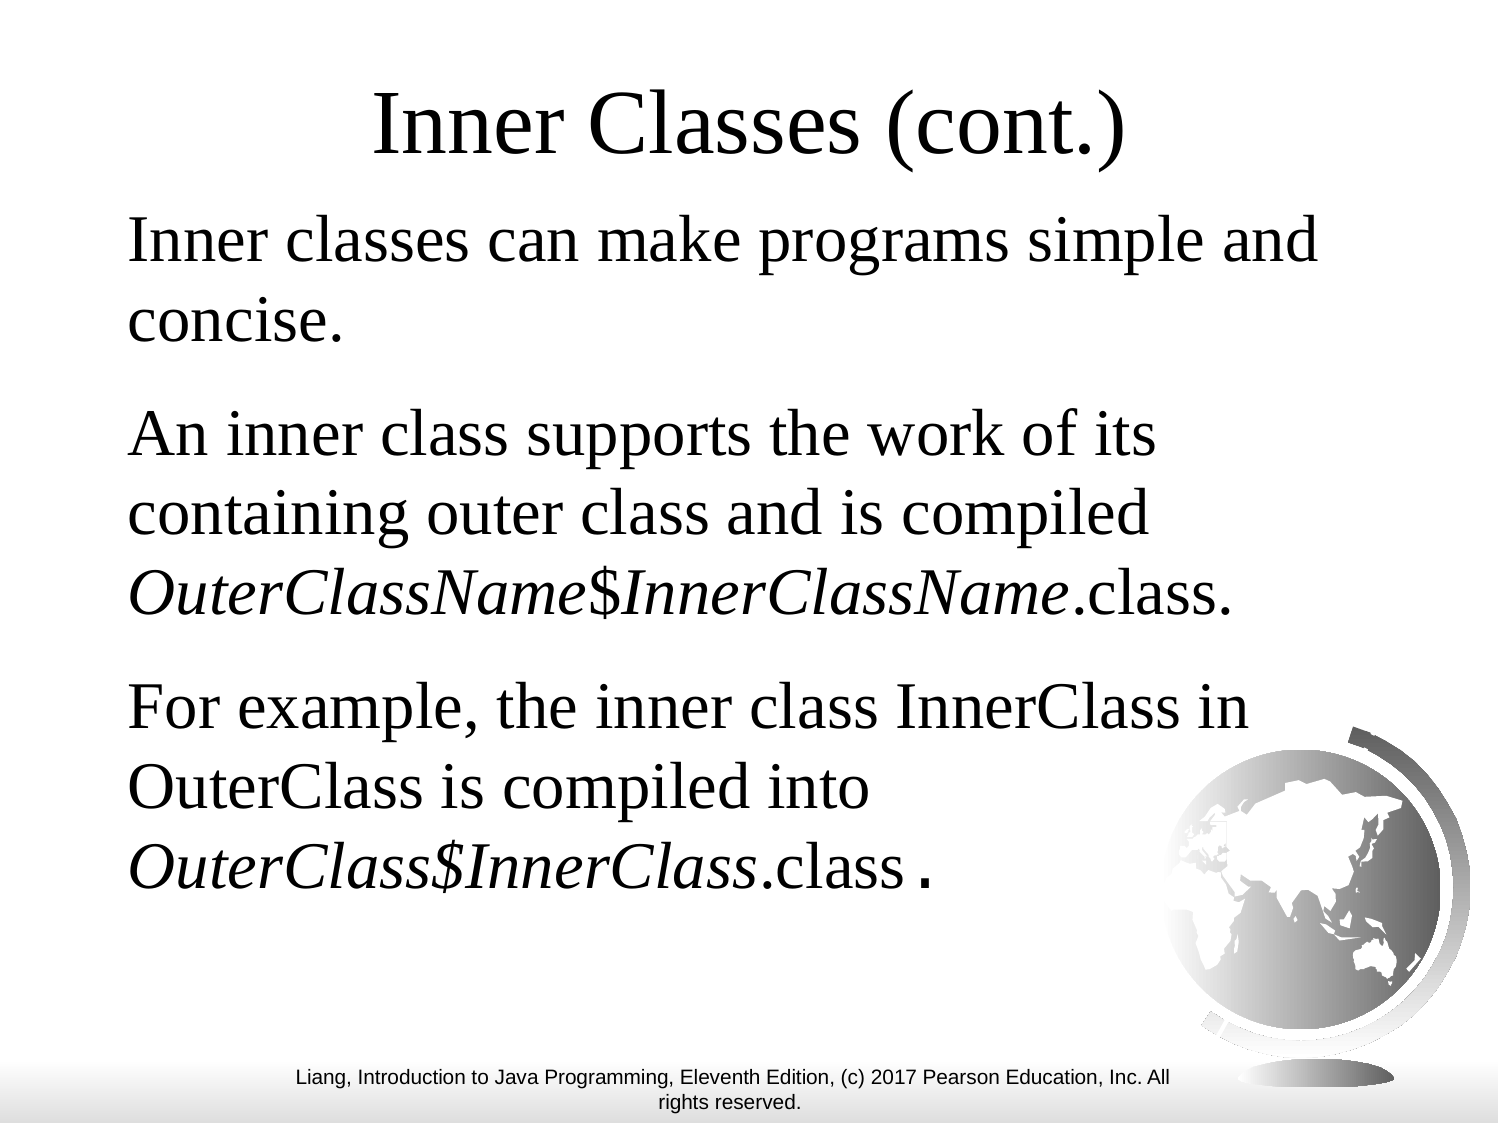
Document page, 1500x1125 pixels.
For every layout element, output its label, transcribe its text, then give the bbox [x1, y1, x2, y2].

title Inner Classes (cont.) [112, 0, 1388, 235]
slide_number [1074, 1049, 1388, 1125]
list Inner classes can make programs simple and concise. An inner class supports the work of its containing outer class and is compiled OuterClassName$InnerClassName.class. For example, the inner class InnerClass in OuterClass is compiled into OuterClass$InnerClass.class. [112, 187, 1338, 1001]
